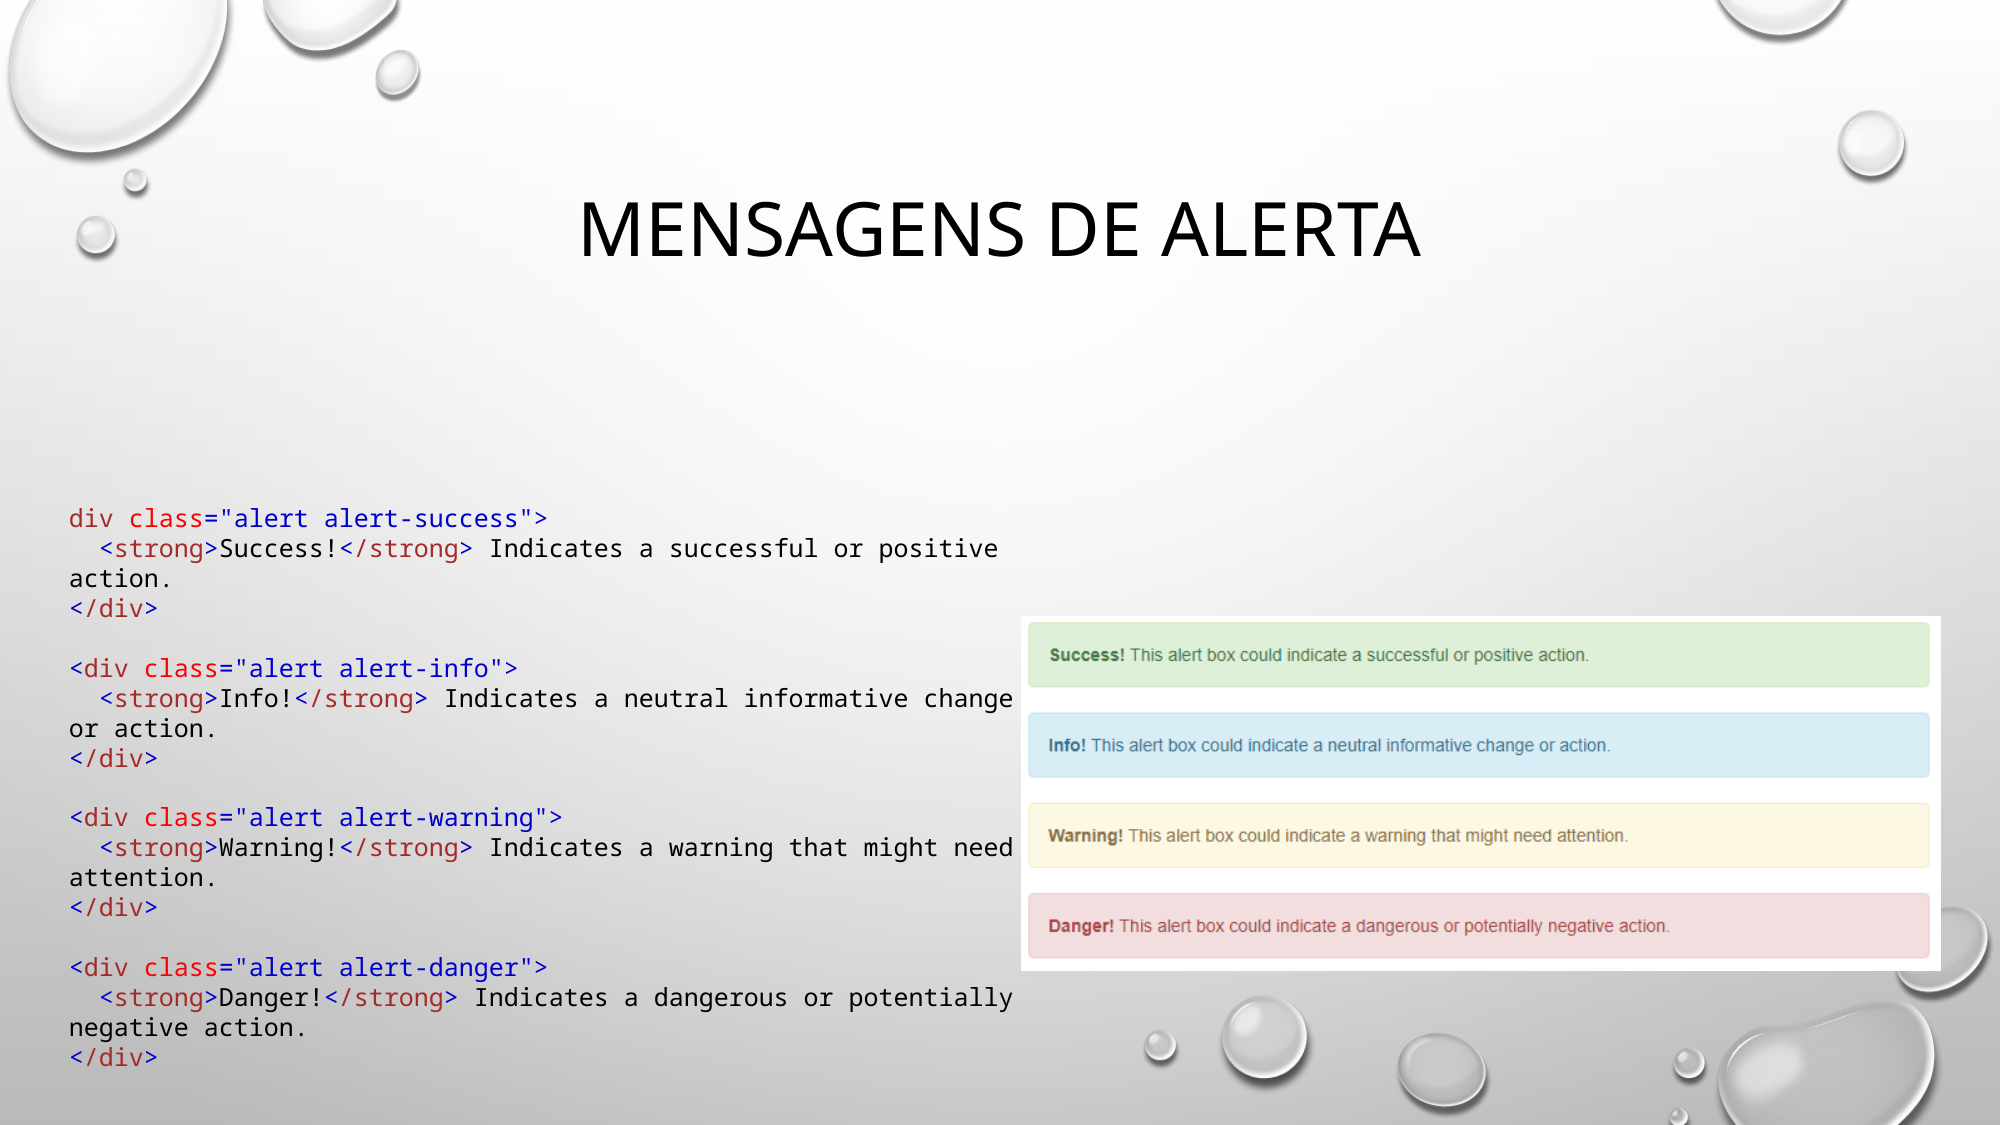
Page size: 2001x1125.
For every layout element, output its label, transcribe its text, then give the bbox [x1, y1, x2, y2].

text_box div class="alert alert-success"> <strong>Success!</strong> Indicates a successful or positive action. </div> <div class="alert alert-info"> <strong>Info!</strong> Indicates a neutral informative change or action. </div> <div class="alert alert-warning"> <strong>Warning!</strong> Indicates a warning that might need attention. </div> <div class="alert alert-danger"> <strong>Danger!</strong> Indicates a dangerous or potentially negative action. </div> [54, 495, 1055, 1079]
title Mensagens de alerta [149, 101, 1851, 364]
picture [0, 0, 2000, 1125]
